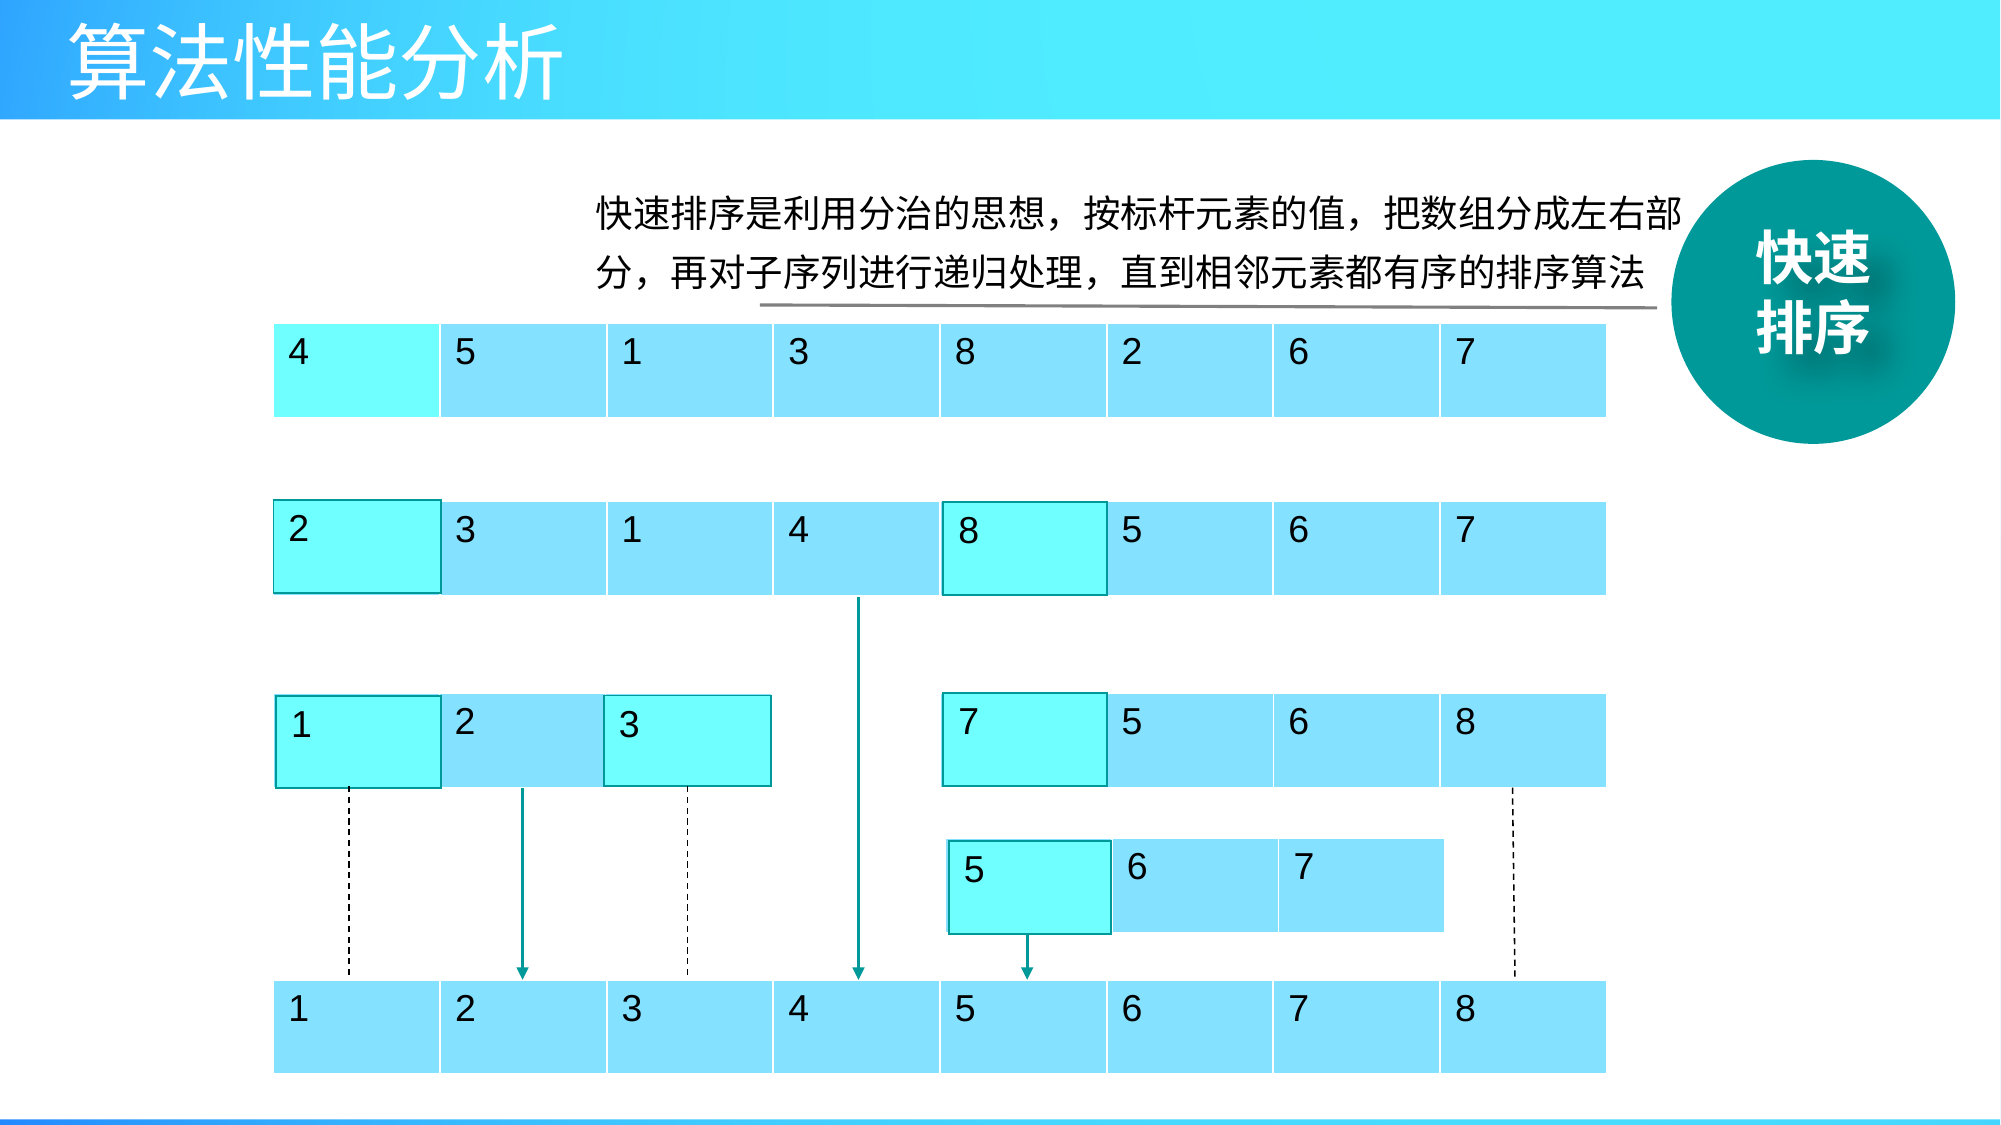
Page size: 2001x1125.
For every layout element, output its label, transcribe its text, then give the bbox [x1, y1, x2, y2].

table_header 6 [1274, 502, 1439, 595]
table_header 6 [1108, 981, 1272, 1073]
table_header 2 [1108, 324, 1272, 417]
table_header 8 [1441, 694, 1606, 787]
table_header 3 [605, 696, 770, 785]
table_header 1 [277, 697, 440, 787]
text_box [759, 304, 1658, 308]
table_header 7 [1441, 324, 1606, 417]
table_header 2 [441, 981, 606, 1073]
table_header 2 [274, 501, 440, 592]
table_header 3 [441, 502, 606, 595]
table_header 1 [608, 502, 772, 595]
table_header 7 [1441, 502, 1606, 595]
table_header 5 [950, 842, 1110, 933]
table_header 6 [1113, 839, 1278, 932]
picture [0, 1120, 2001, 1125]
table_header 4 [774, 502, 939, 595]
table_header 8 [941, 324, 1106, 417]
table_header 8 [1441, 981, 1606, 1073]
table_header 5 [1108, 502, 1272, 595]
table_header 3 [608, 981, 772, 1073]
table_header 7 [944, 694, 1106, 785]
table_header 6 [1274, 324, 1439, 417]
table_header 5 [941, 981, 1106, 1073]
table_header 3 [774, 324, 939, 417]
table_header 1 [274, 981, 439, 1073]
table_header 6 [1274, 694, 1439, 787]
picture [0, 0, 2001, 119]
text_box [1671, 159, 1956, 444]
table_header 8 [944, 503, 1106, 594]
table_header 2 [442, 694, 604, 787]
text_box 快速排序是利用分治的思想，按标杆元素的值，把数组分成左右部分，再对子序列进行递归处理，直到相邻元素都有序的排序算法 [575, 166, 1671, 304]
table_header 7 [1279, 839, 1444, 932]
table_header 4 [274, 324, 439, 417]
table_header 4 [774, 981, 939, 1073]
table_header 5 [1108, 694, 1273, 787]
table_header 7 [1274, 981, 1439, 1073]
table_header 1 [608, 324, 772, 417]
table_header 5 [441, 324, 606, 417]
